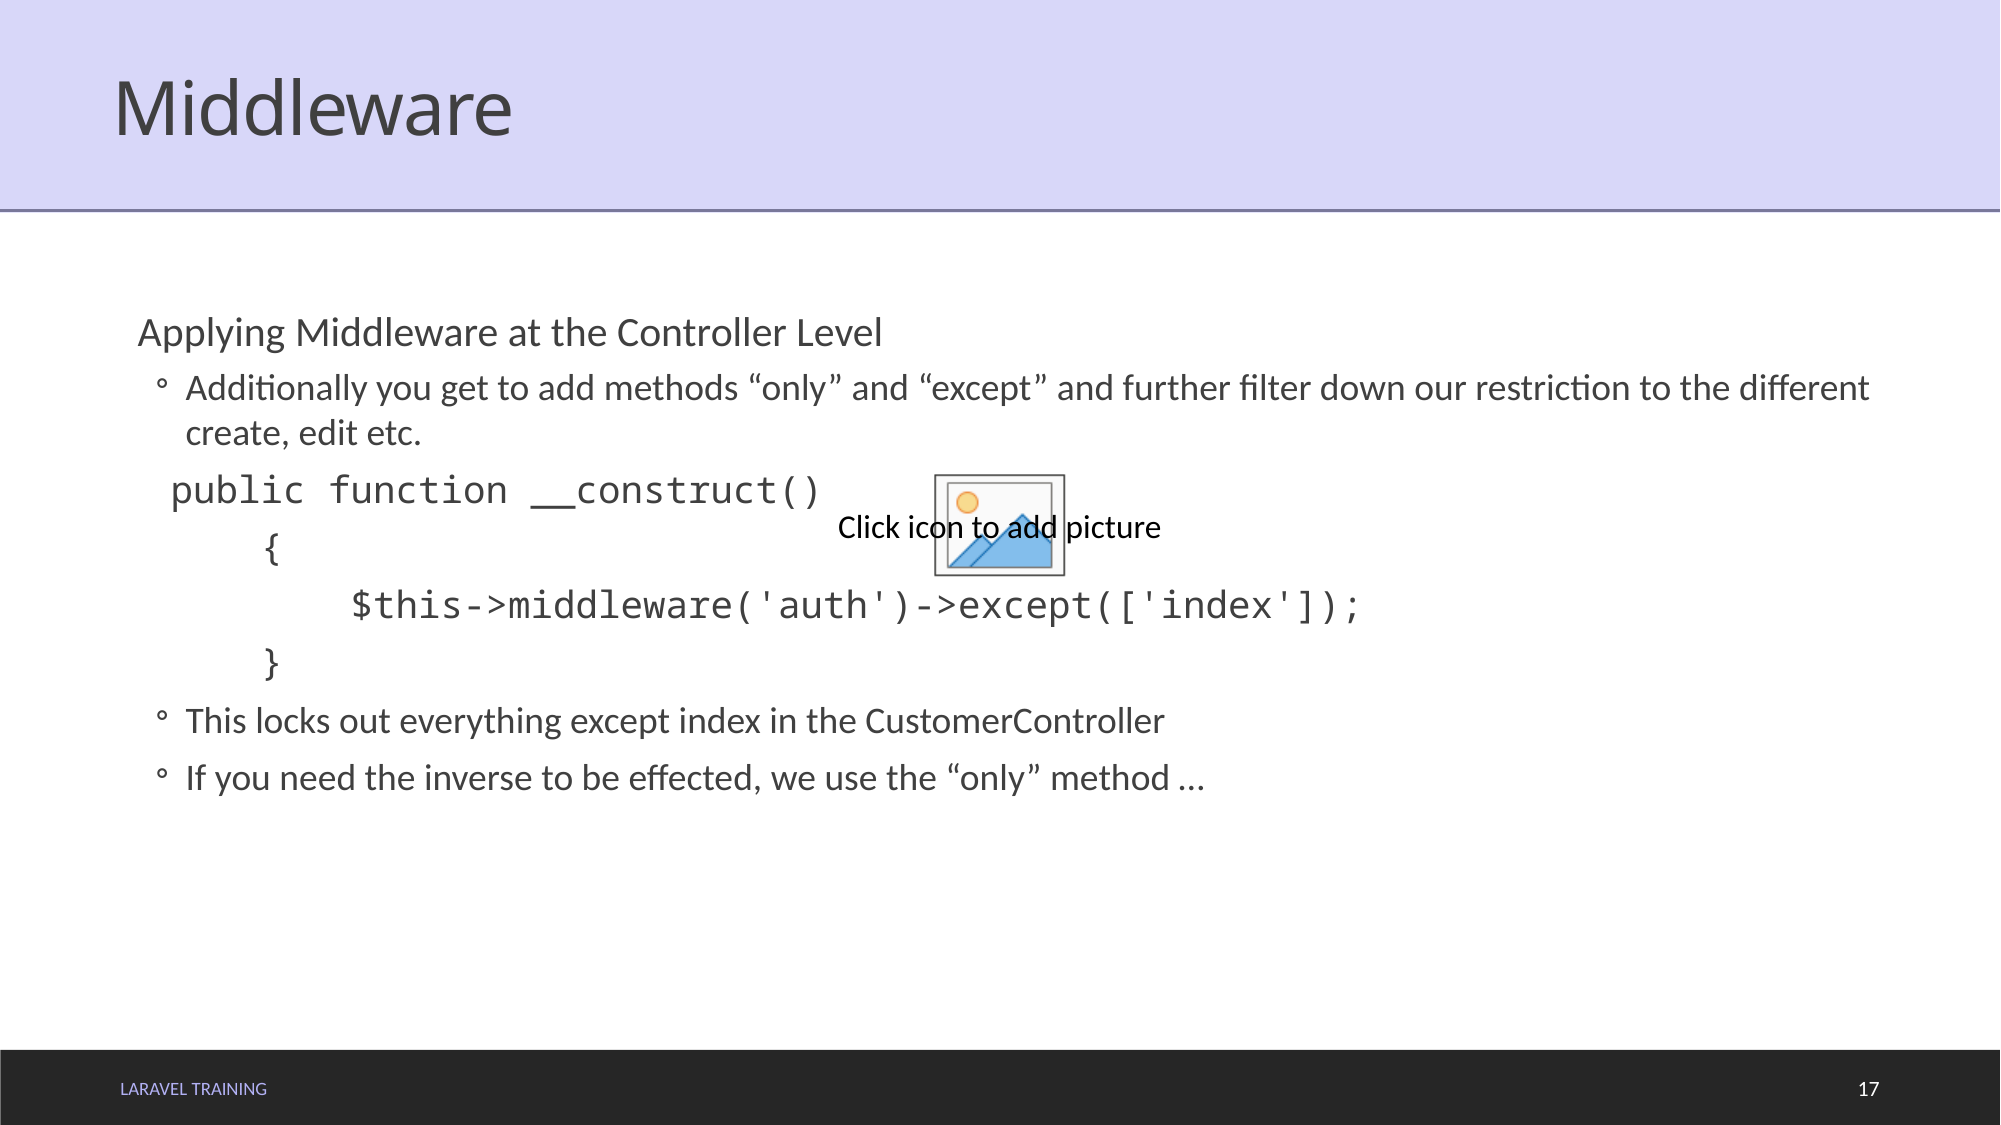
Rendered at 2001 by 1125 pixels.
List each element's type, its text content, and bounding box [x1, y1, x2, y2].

footer LARAVEL TRAINING [105, 1062, 1224, 1118]
picture [0, 0, 2000, 1052]
slide_number 17 [1793, 1062, 1895, 1118]
